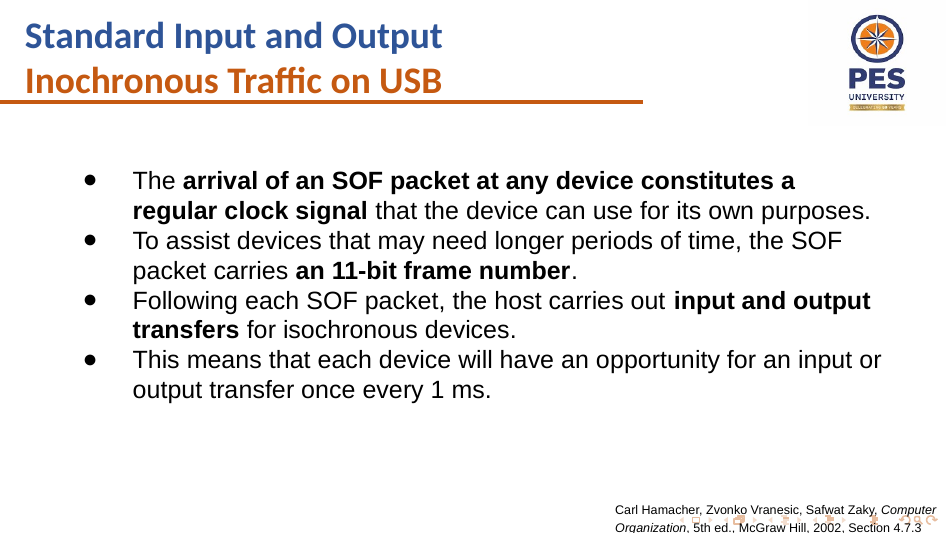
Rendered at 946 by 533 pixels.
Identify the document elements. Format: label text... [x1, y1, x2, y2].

picture [808, 0, 946, 126]
text_box The arrival of an SOF packet at any device constitutes a regular clock signal that the device can use for its own purposes. To assist devices that may need longer periods of time, the SOF packet carries an 11-bit frame number. Following each SOF packet, the host carries out input and output transfers for isochronous devices. This means that each device will have an opportunity for an input or output transfer once every 1 ms. [42, 149, 903, 419]
text_box Standard Input and Output Inochronous Traffic on USB [22, 9, 762, 147]
text_box Carl Hamacher, Zvonko Vranesic, Safwat Zaky, Computer Organization, 5th ed., McGraw Hill, 2002, Section 4.7.3 [600, 483, 946, 533]
